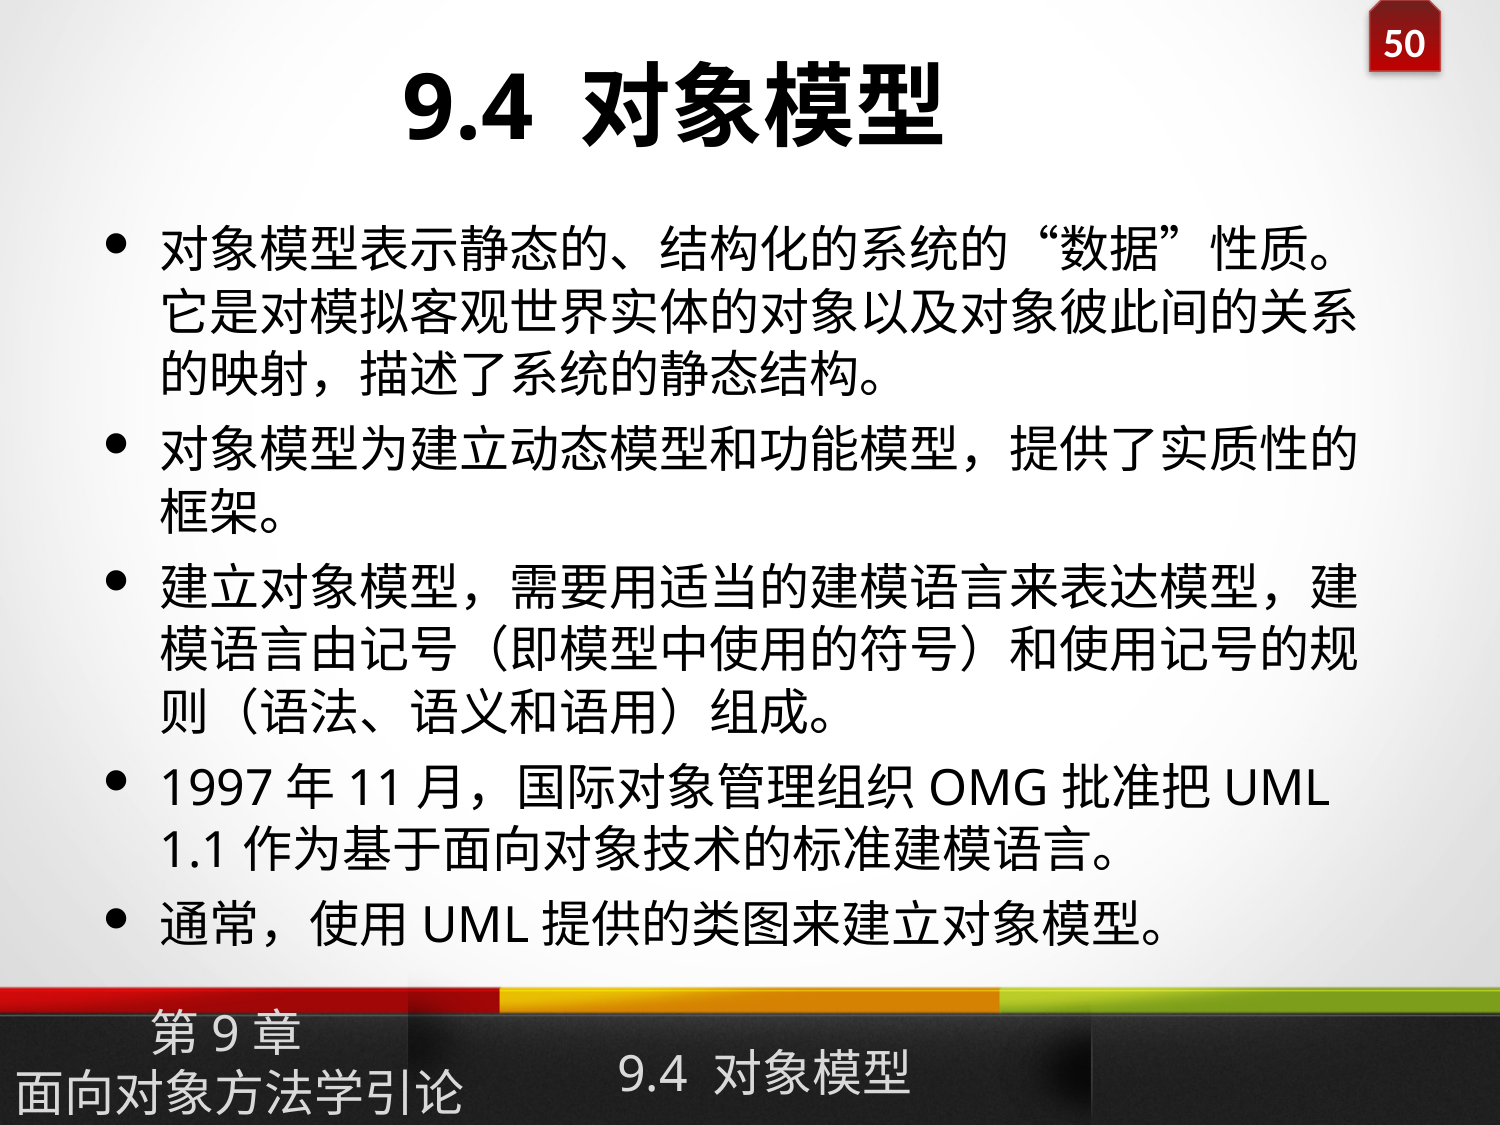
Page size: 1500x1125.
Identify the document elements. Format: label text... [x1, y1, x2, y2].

picture [0, 0, 1500, 1125]
text_box 9.4 对象模型 [458, 1032, 1073, 1111]
title 9.4 对象模型 [0, 8, 1350, 197]
text_box 对象模型表示静态的、结构化的系统的“数据”性质。它是对模拟客观世界实体的对象以及对象彼此间的关系的映射，描述了系统的静态结构。 对象模型为建立动态模型和功能模型，提供了实质性的框架。 建立对象模型，需要用适当的建模语言来表达模型，建模语言由记号（即模型中使用的符号）和使用记号的规则（语法、语义和语用）组成。 1997年11月，国际对象管理组织OMG批准把UML 1.1作为基于面向对象技术的标准建模语言。 通常，使用UML提供的类图来建立对象模型。 [88, 207, 1417, 961]
